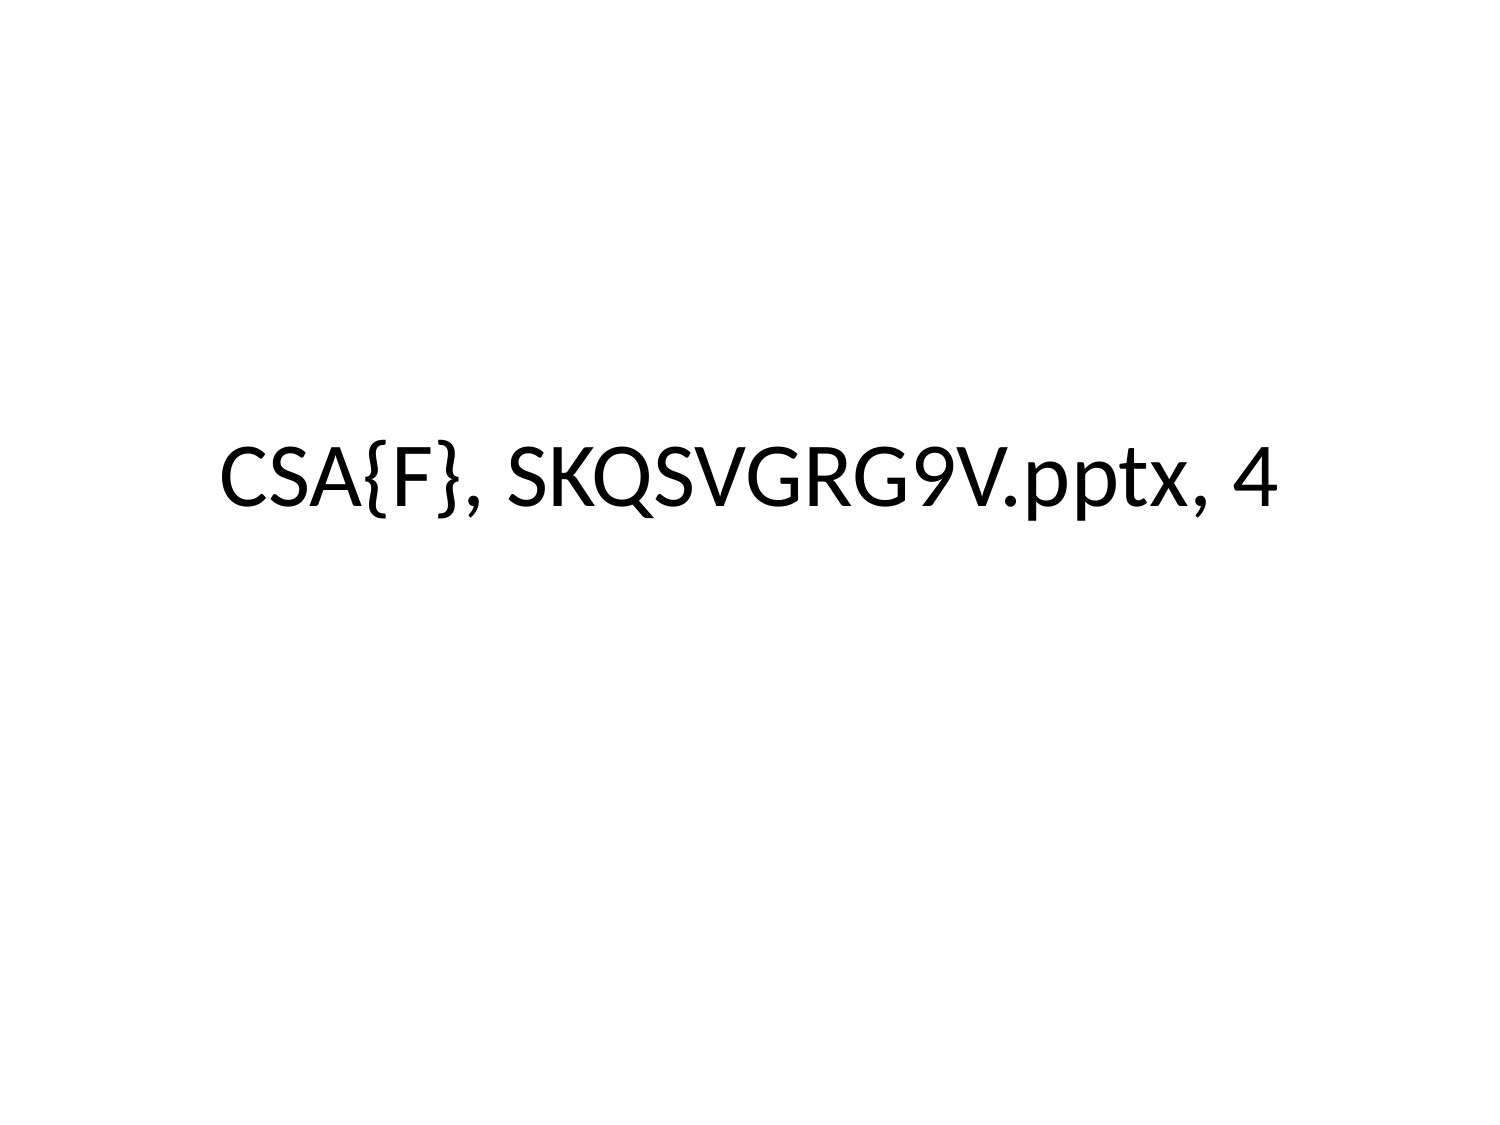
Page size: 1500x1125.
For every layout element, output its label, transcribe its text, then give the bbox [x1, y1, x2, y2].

title CSA{F}, SKQSVGRG9V.pptx, 4 [112, 349, 1388, 591]
